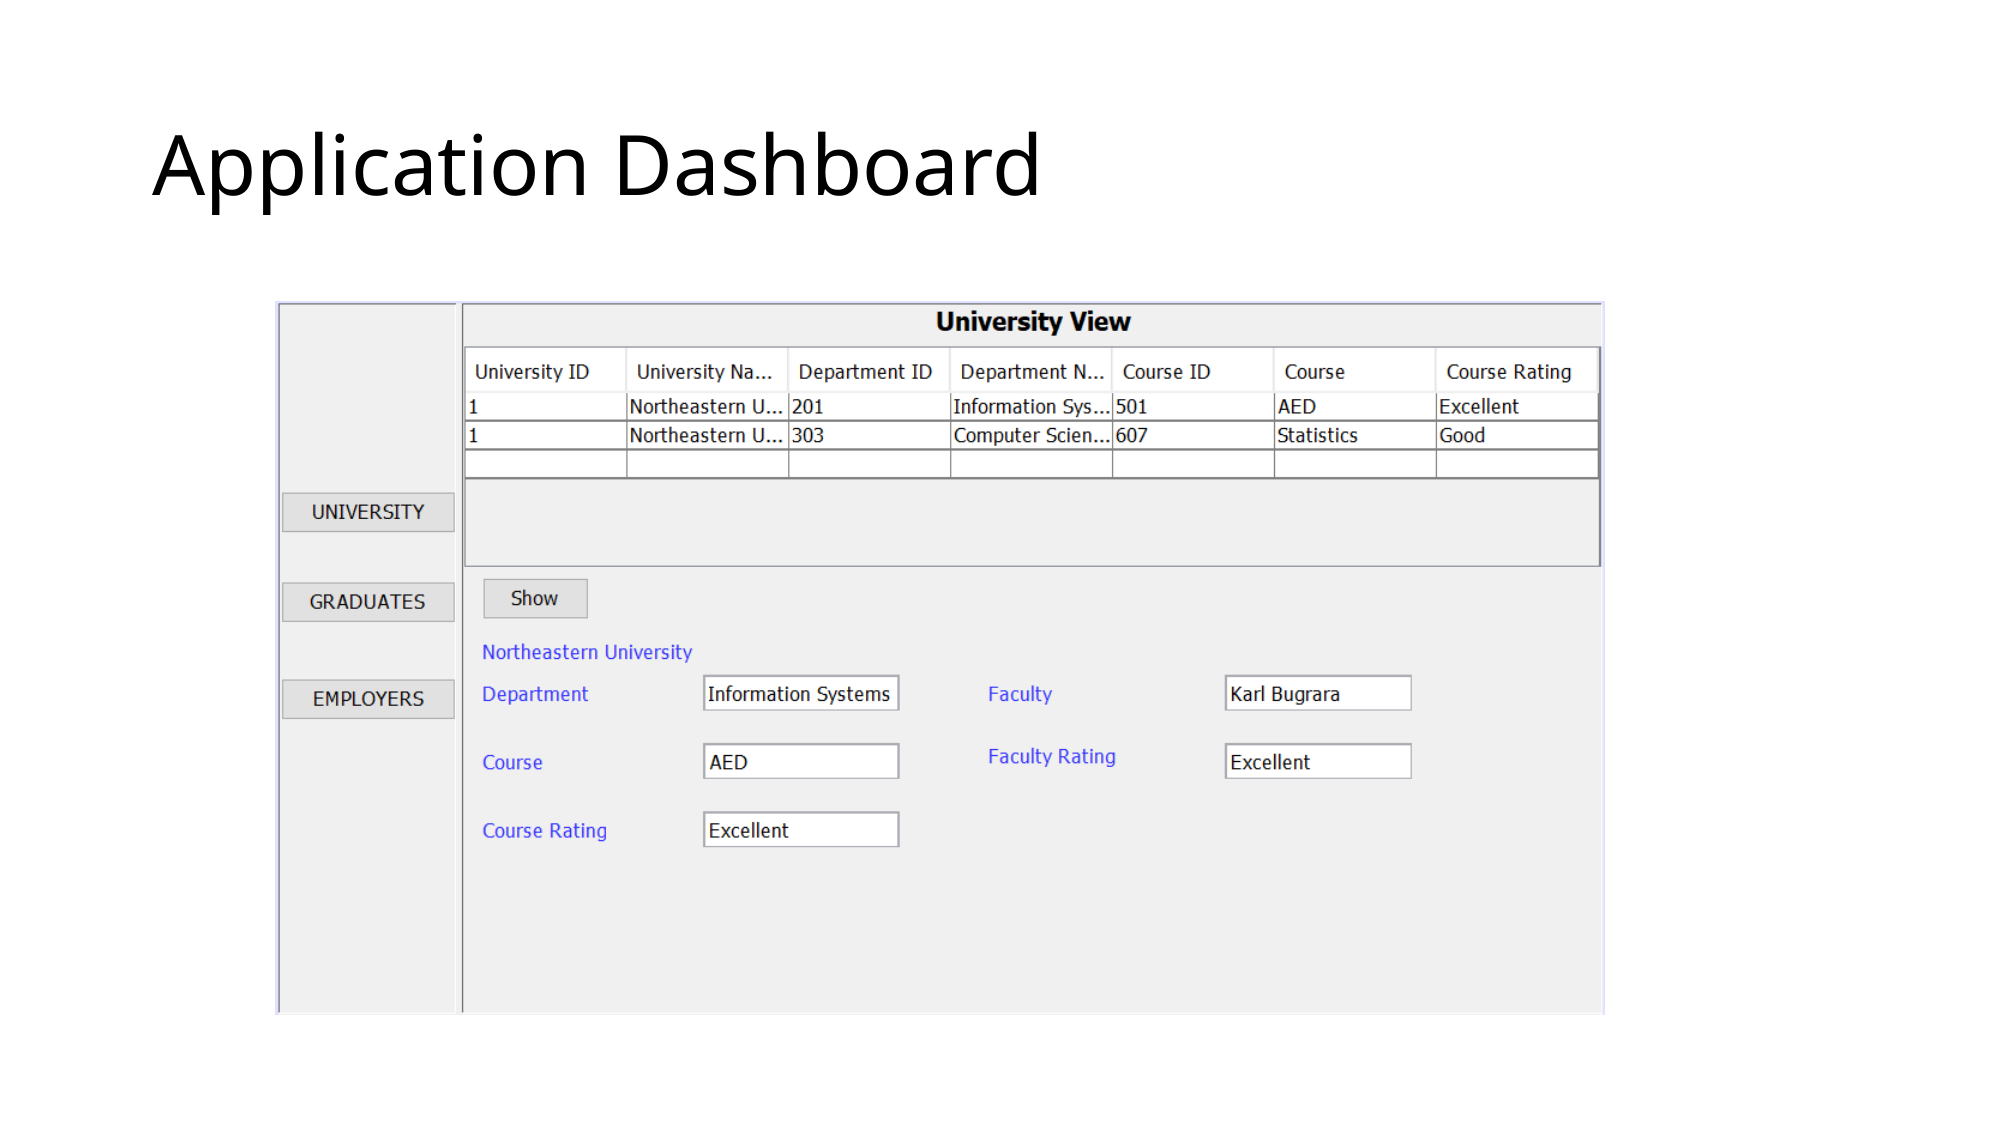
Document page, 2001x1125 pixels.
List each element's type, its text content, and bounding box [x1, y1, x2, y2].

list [275, 301, 1605, 1015]
title Application Dashboard [137, 59, 1863, 278]
